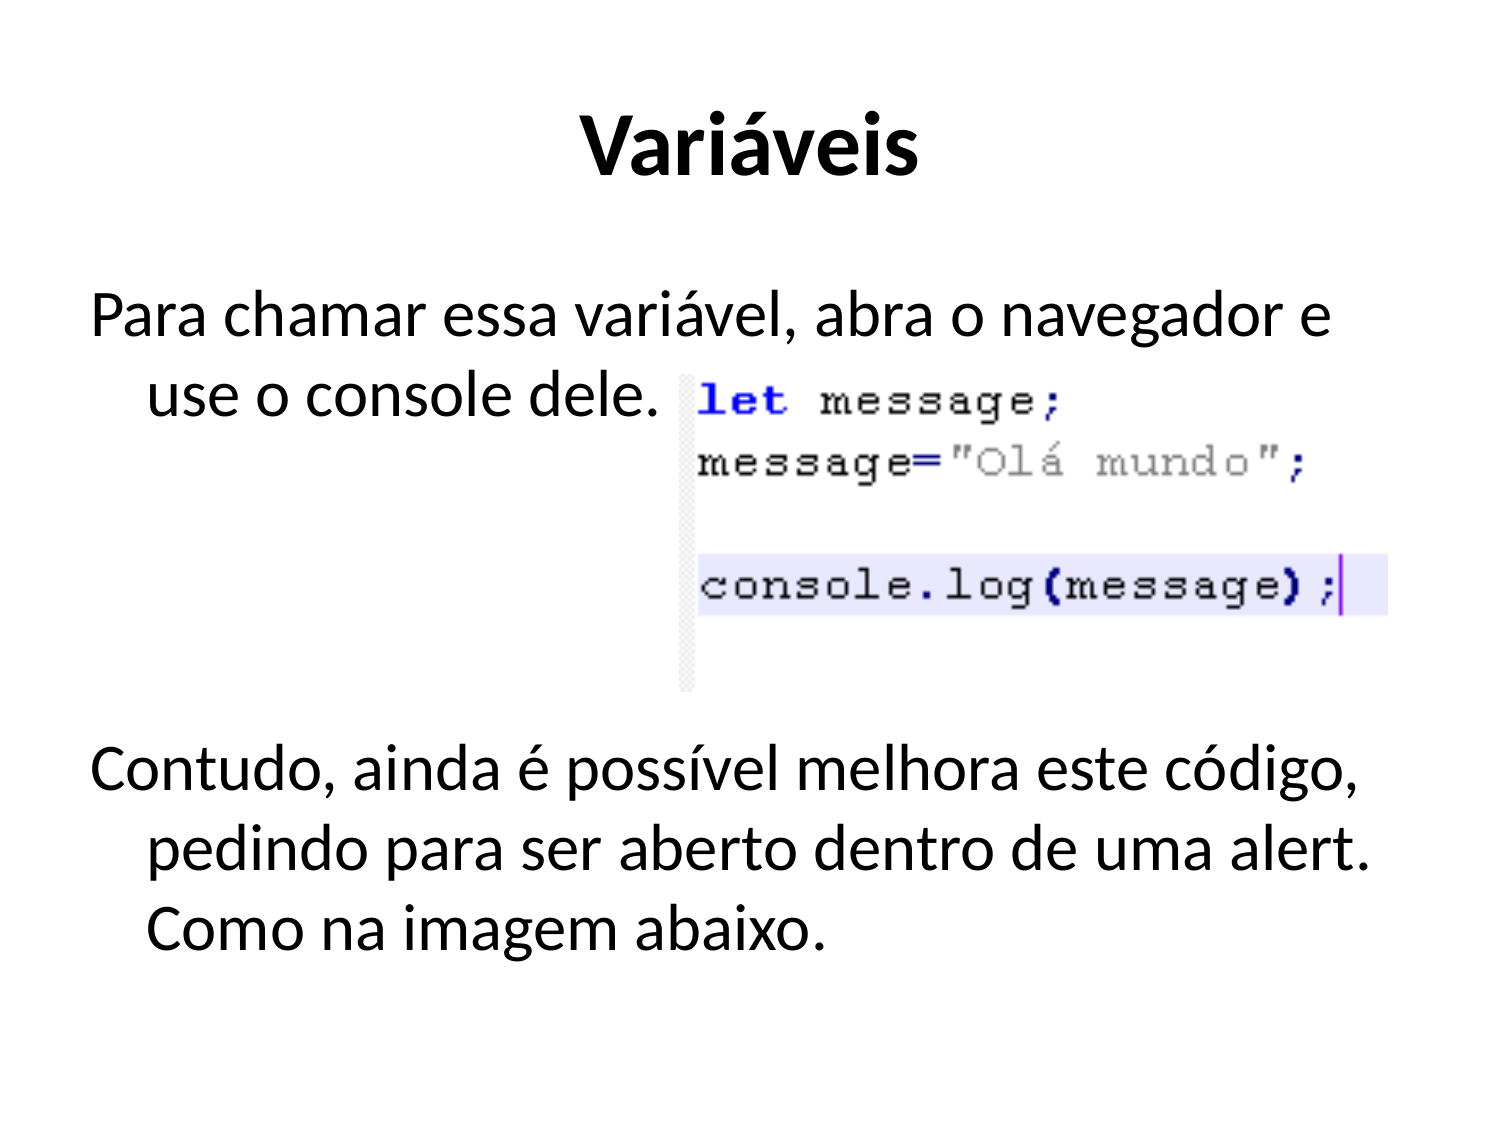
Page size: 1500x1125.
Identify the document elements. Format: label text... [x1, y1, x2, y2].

title Variáveis [75, 45, 1425, 233]
list Para chamar essa variável, abra o navegador e use o console dele. Contudo, ainda é possível melhora este código, pedindo para ser aberto dentro de uma alert. Como na imagem abaixo. [75, 262, 1425, 1005]
picture [679, 374, 1388, 692]
